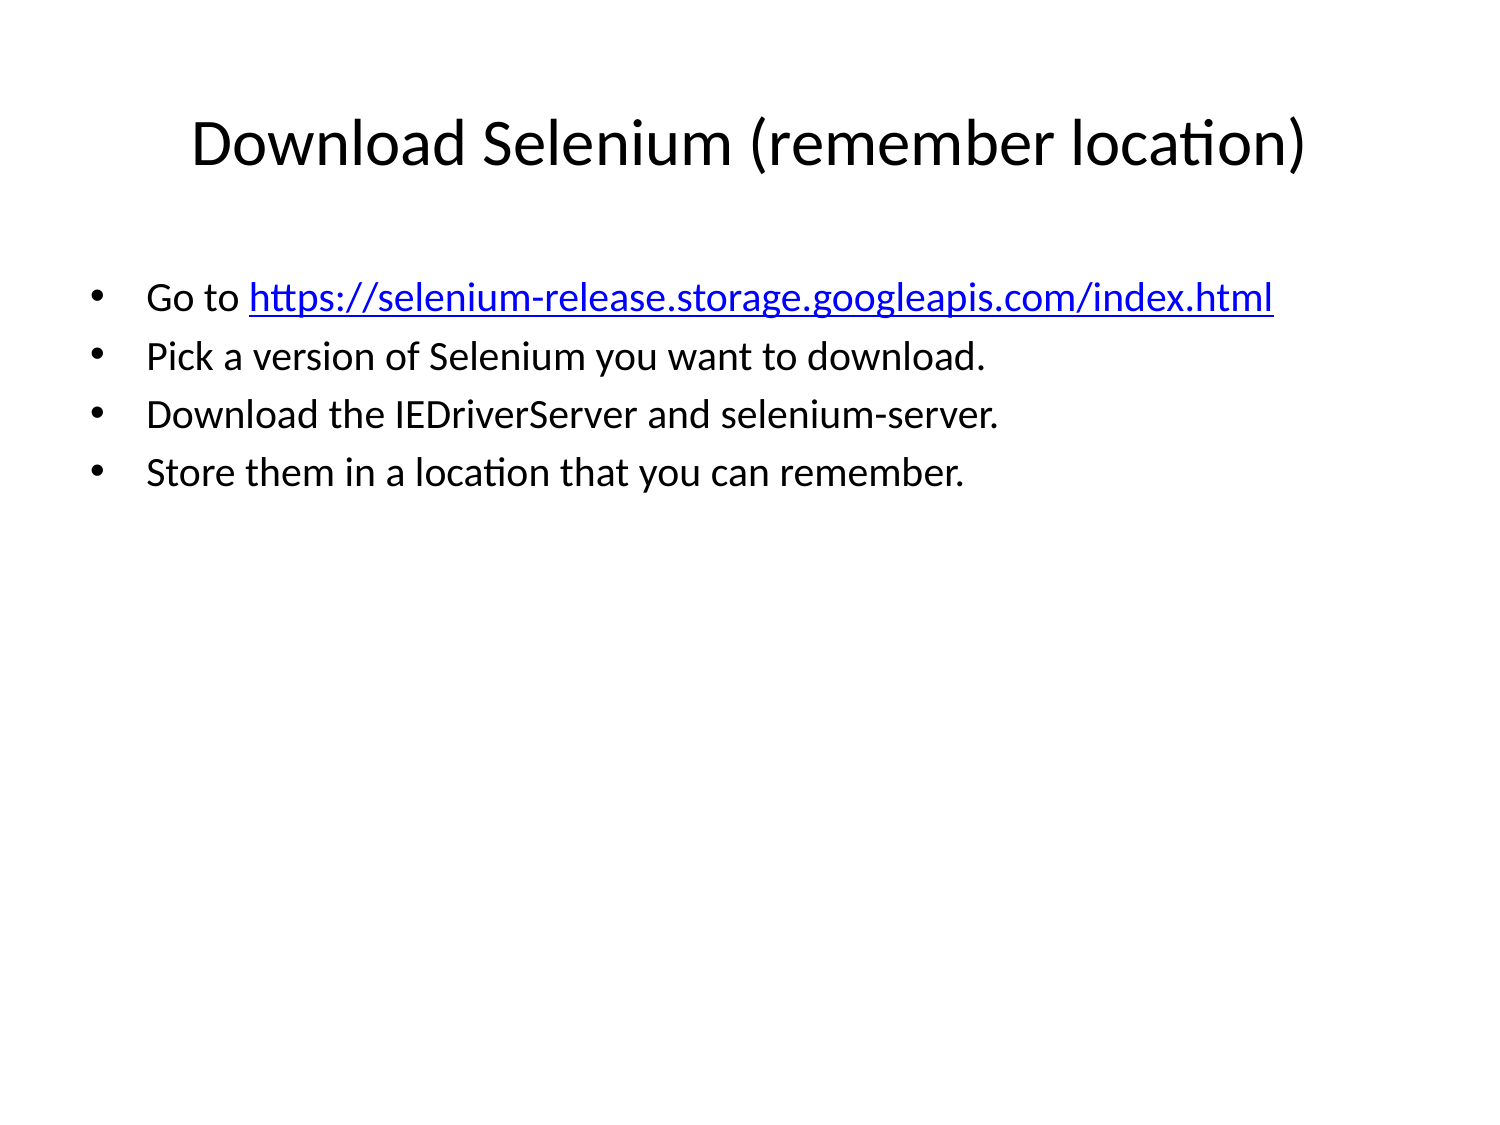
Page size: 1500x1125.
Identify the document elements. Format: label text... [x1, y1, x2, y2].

title Download Selenium (remember location) [75, 45, 1425, 233]
list Go to https://selenium-release.storage.googleapis.com/index.html Pick a version of Selenium you want to download. Download the IEDriverServer and selenium-server. Store them in a location that you can remember. [75, 262, 1425, 1005]
